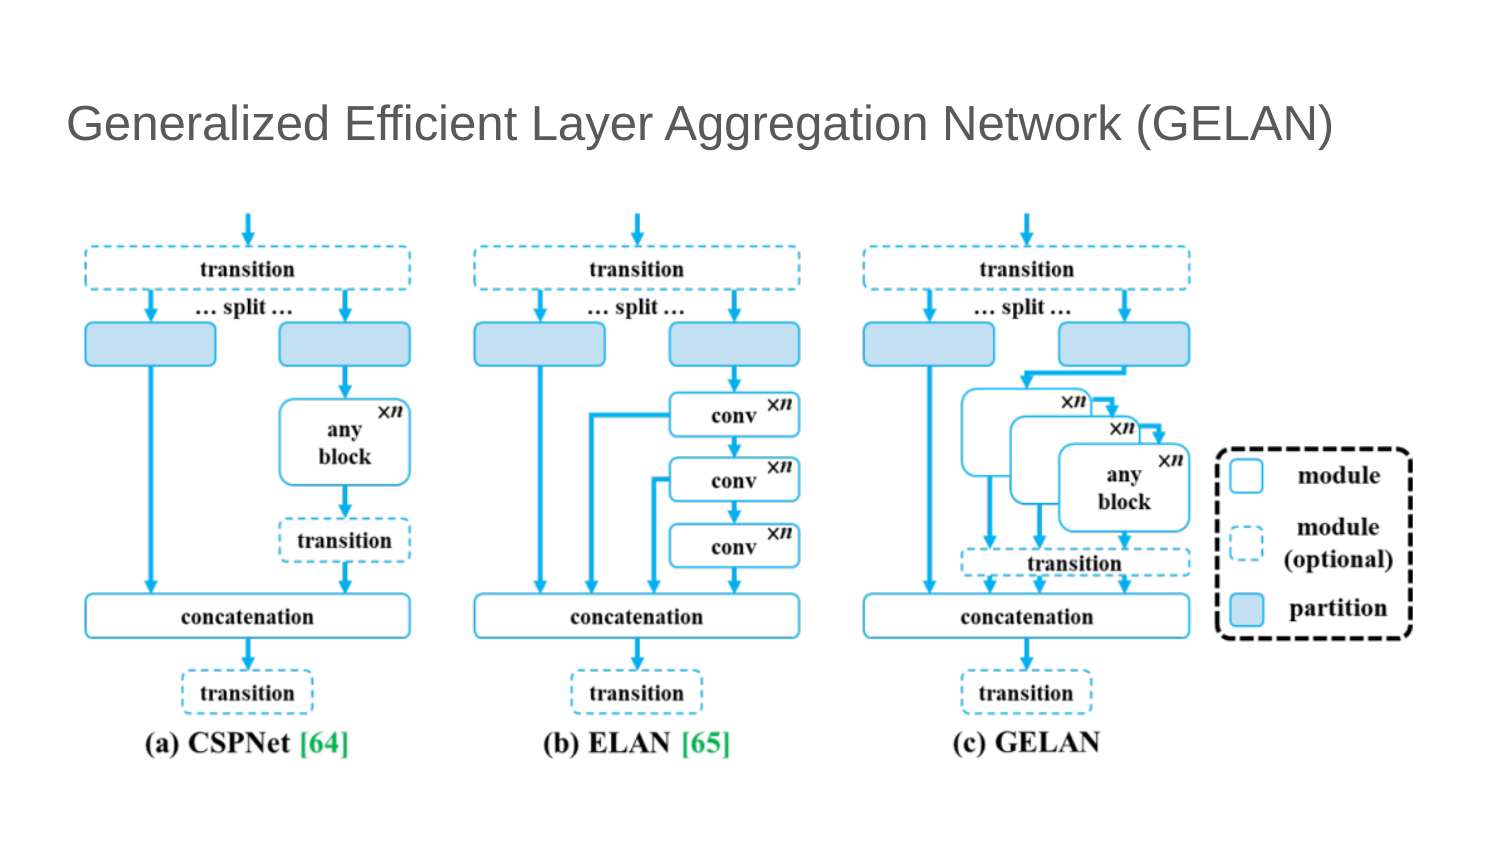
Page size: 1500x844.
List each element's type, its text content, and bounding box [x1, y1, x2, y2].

picture [62, 188, 1438, 770]
title Generalized Efficient Layer Aggregation Network (GELAN) [51, 72, 1449, 167]
